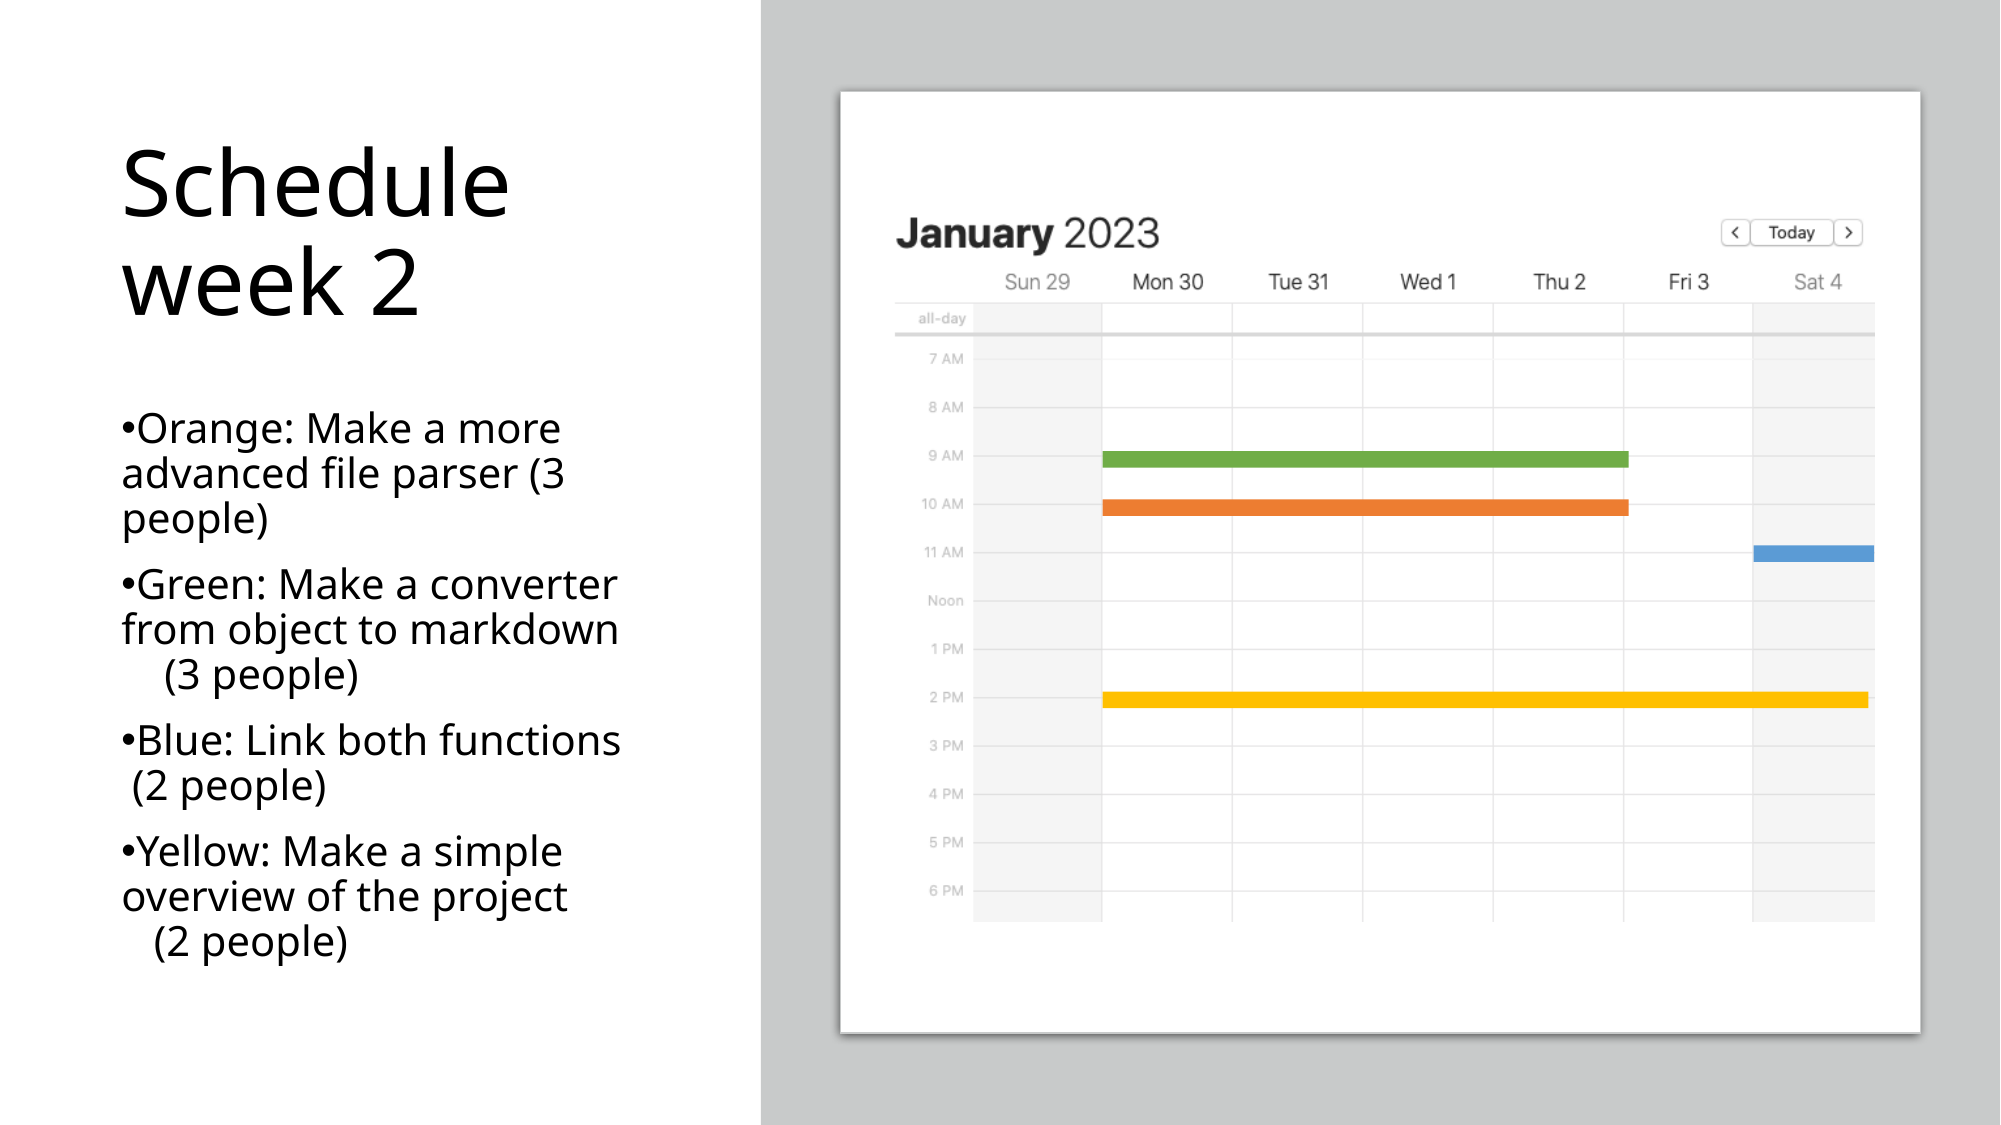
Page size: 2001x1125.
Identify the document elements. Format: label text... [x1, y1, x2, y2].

list Orange: Make a more advanced file parser (3 people) Green: Make a converter from object to markdown (3 people) Blue: Link both functions (2 people) Yellow: Make a simple overview of the project (2 people) [106, 399, 682, 1021]
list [886, 202, 1875, 922]
title Schedule week 2 [106, 103, 682, 370]
text_box [839, 90, 1922, 1034]
text_box [760, 0, 2000, 1125]
